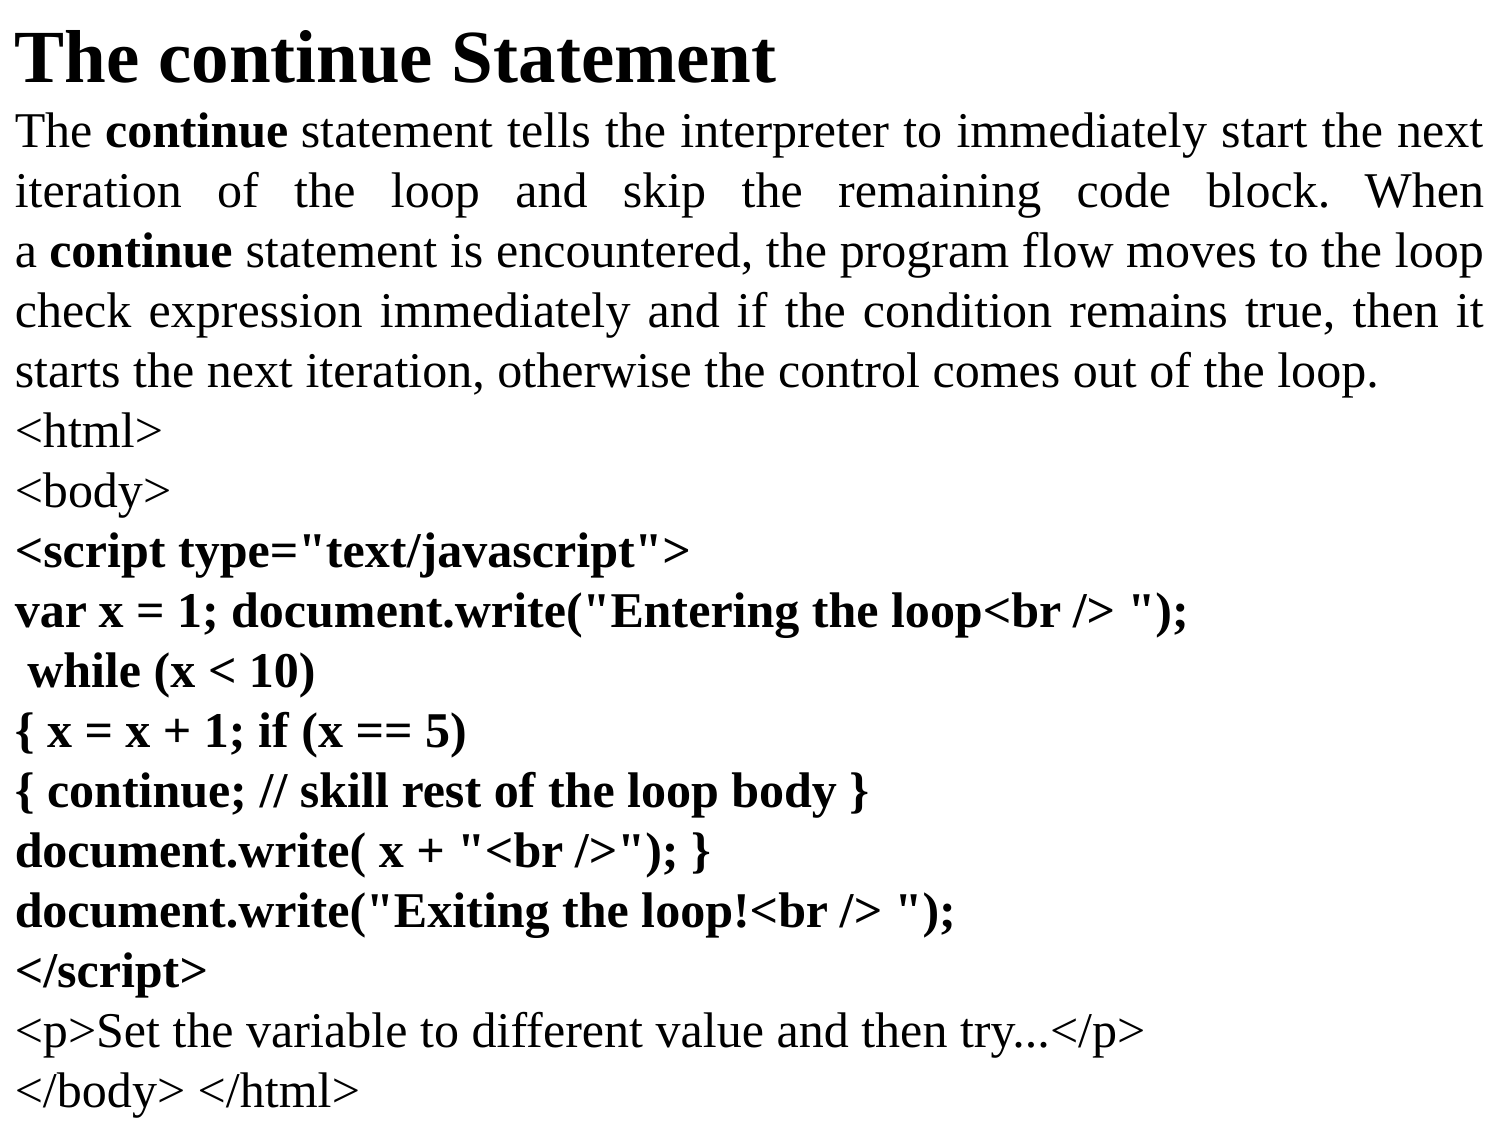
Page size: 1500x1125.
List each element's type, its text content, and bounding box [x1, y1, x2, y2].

text_box The continue Statement The continue statement tells the interpreter to immediately start the next iteration of the loop and skip the remaining code block. When a continue statement is encountered, the program flow moves to the loop check expression immediately and if the condition remains true, then it starts the next iteration, otherwise the control comes out of the loop. <html> <body> <script type="text/javascript"> var x = 1; document.write("Entering the loop<br /> "); while (x < 10) { x = x + 1; if (x == 5) { continue; // skill rest of the loop body } document.write( x + "<br />"); } document.write("Exiting the loop!<br /> "); </script> <p>Set the variable to different value and then try...</p> </body> </html> [0, 0, 1500, 1125]
